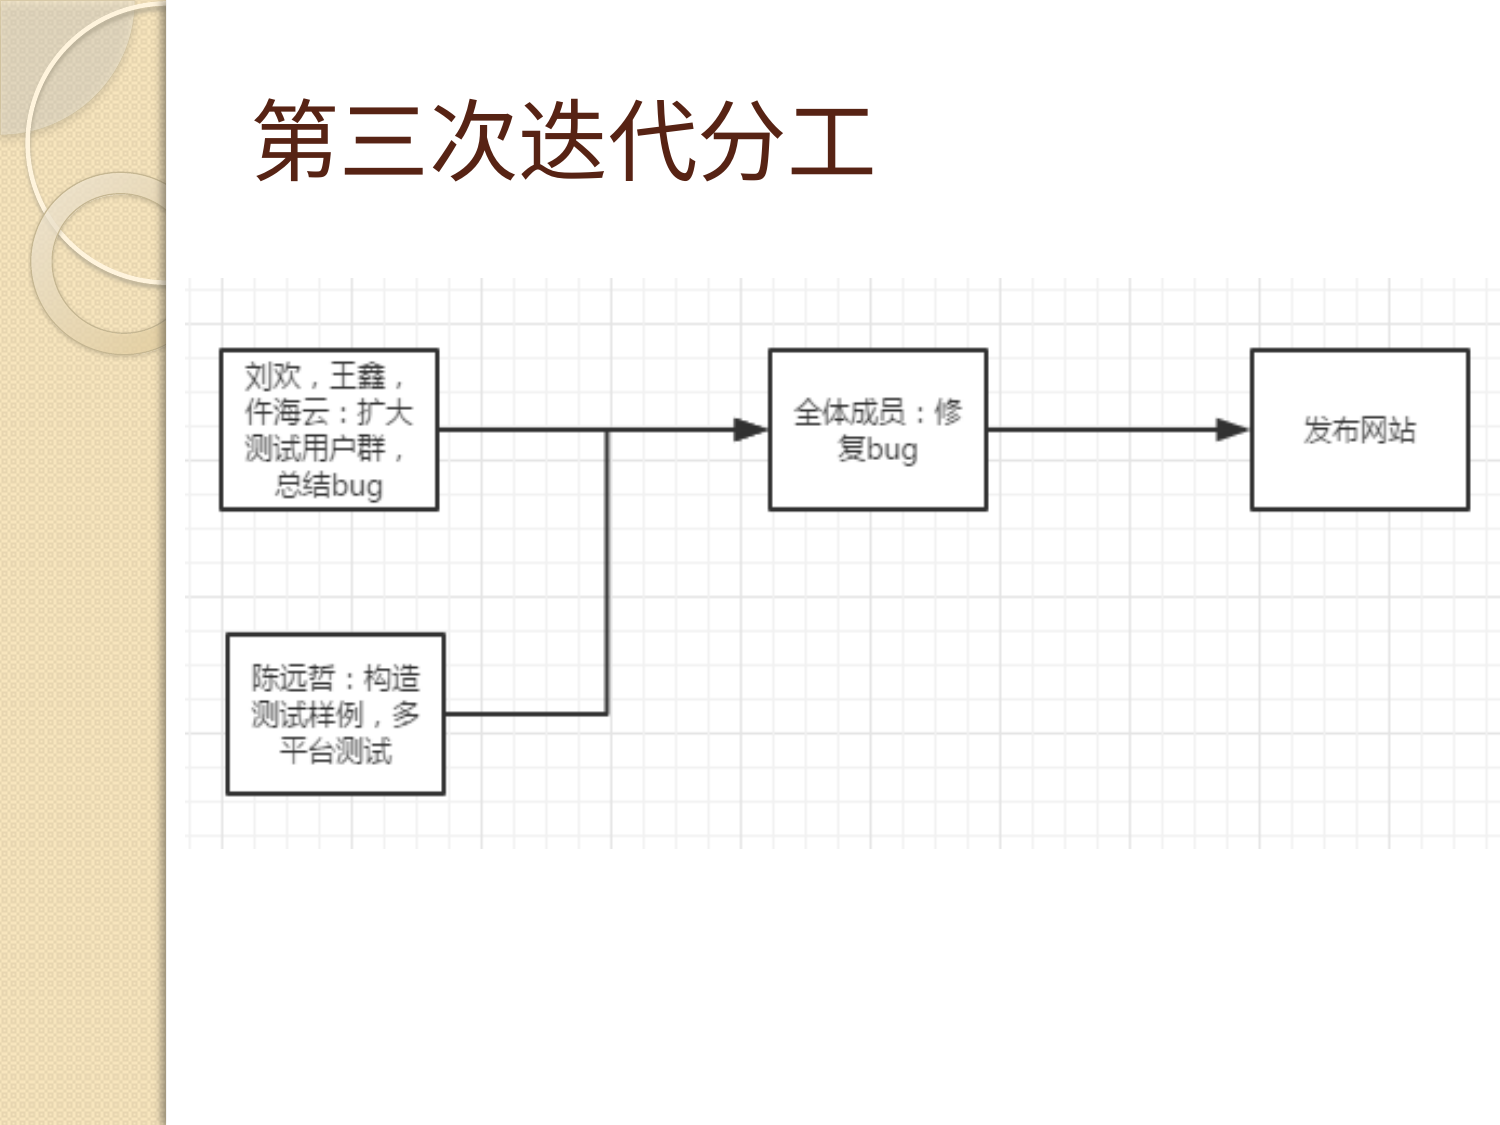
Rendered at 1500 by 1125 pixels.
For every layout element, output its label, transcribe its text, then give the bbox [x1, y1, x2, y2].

picture [184, 278, 1500, 849]
title 第三次迭代分工 [235, 45, 1466, 233]
